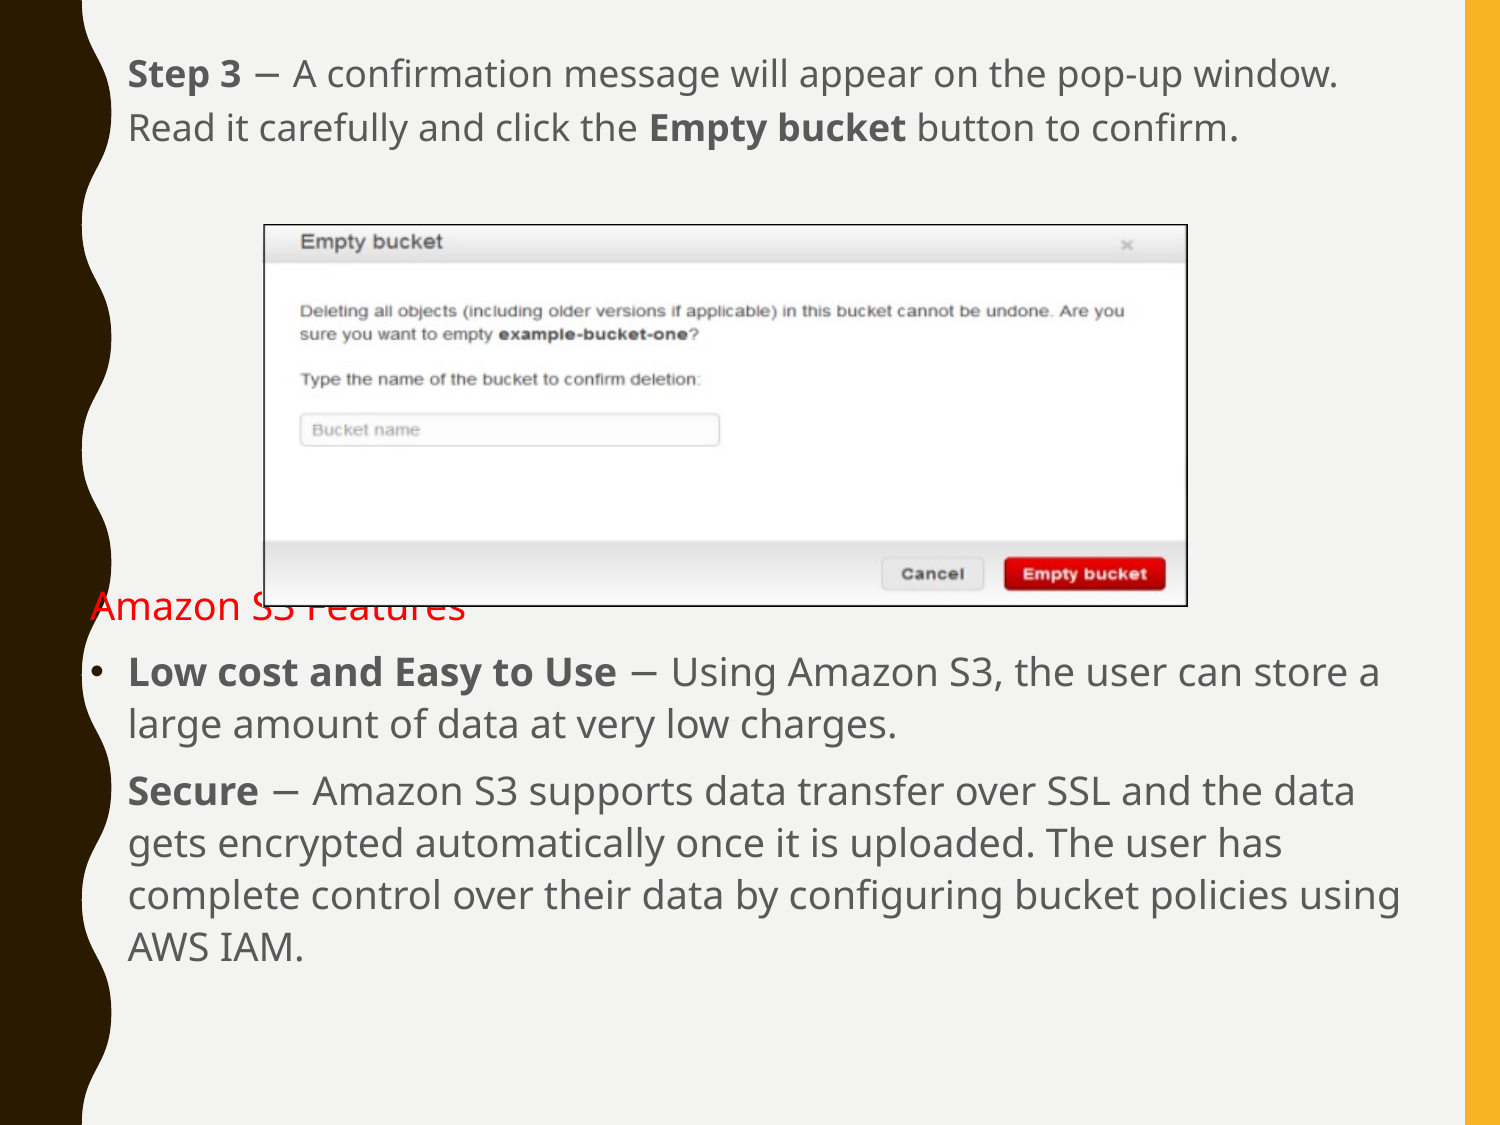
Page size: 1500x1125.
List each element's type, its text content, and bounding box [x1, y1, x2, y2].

list Step 3 − A confirmation message will appear on the pop-up window. Read it carefully and click the Empty bucket button to confirm. Amazon S3 Features Low cost and Easy to Use − Using Amazon S3, the user can store a large amount of data at very low charges. Secure − Amazon S3 supports data transfer over SSL and the data gets encrypted automatically once it is uploaded. The user has complete control over their data by configuring bucket policies using AWS IAM. [75, 37, 1425, 1075]
picture [262, 224, 1188, 607]
